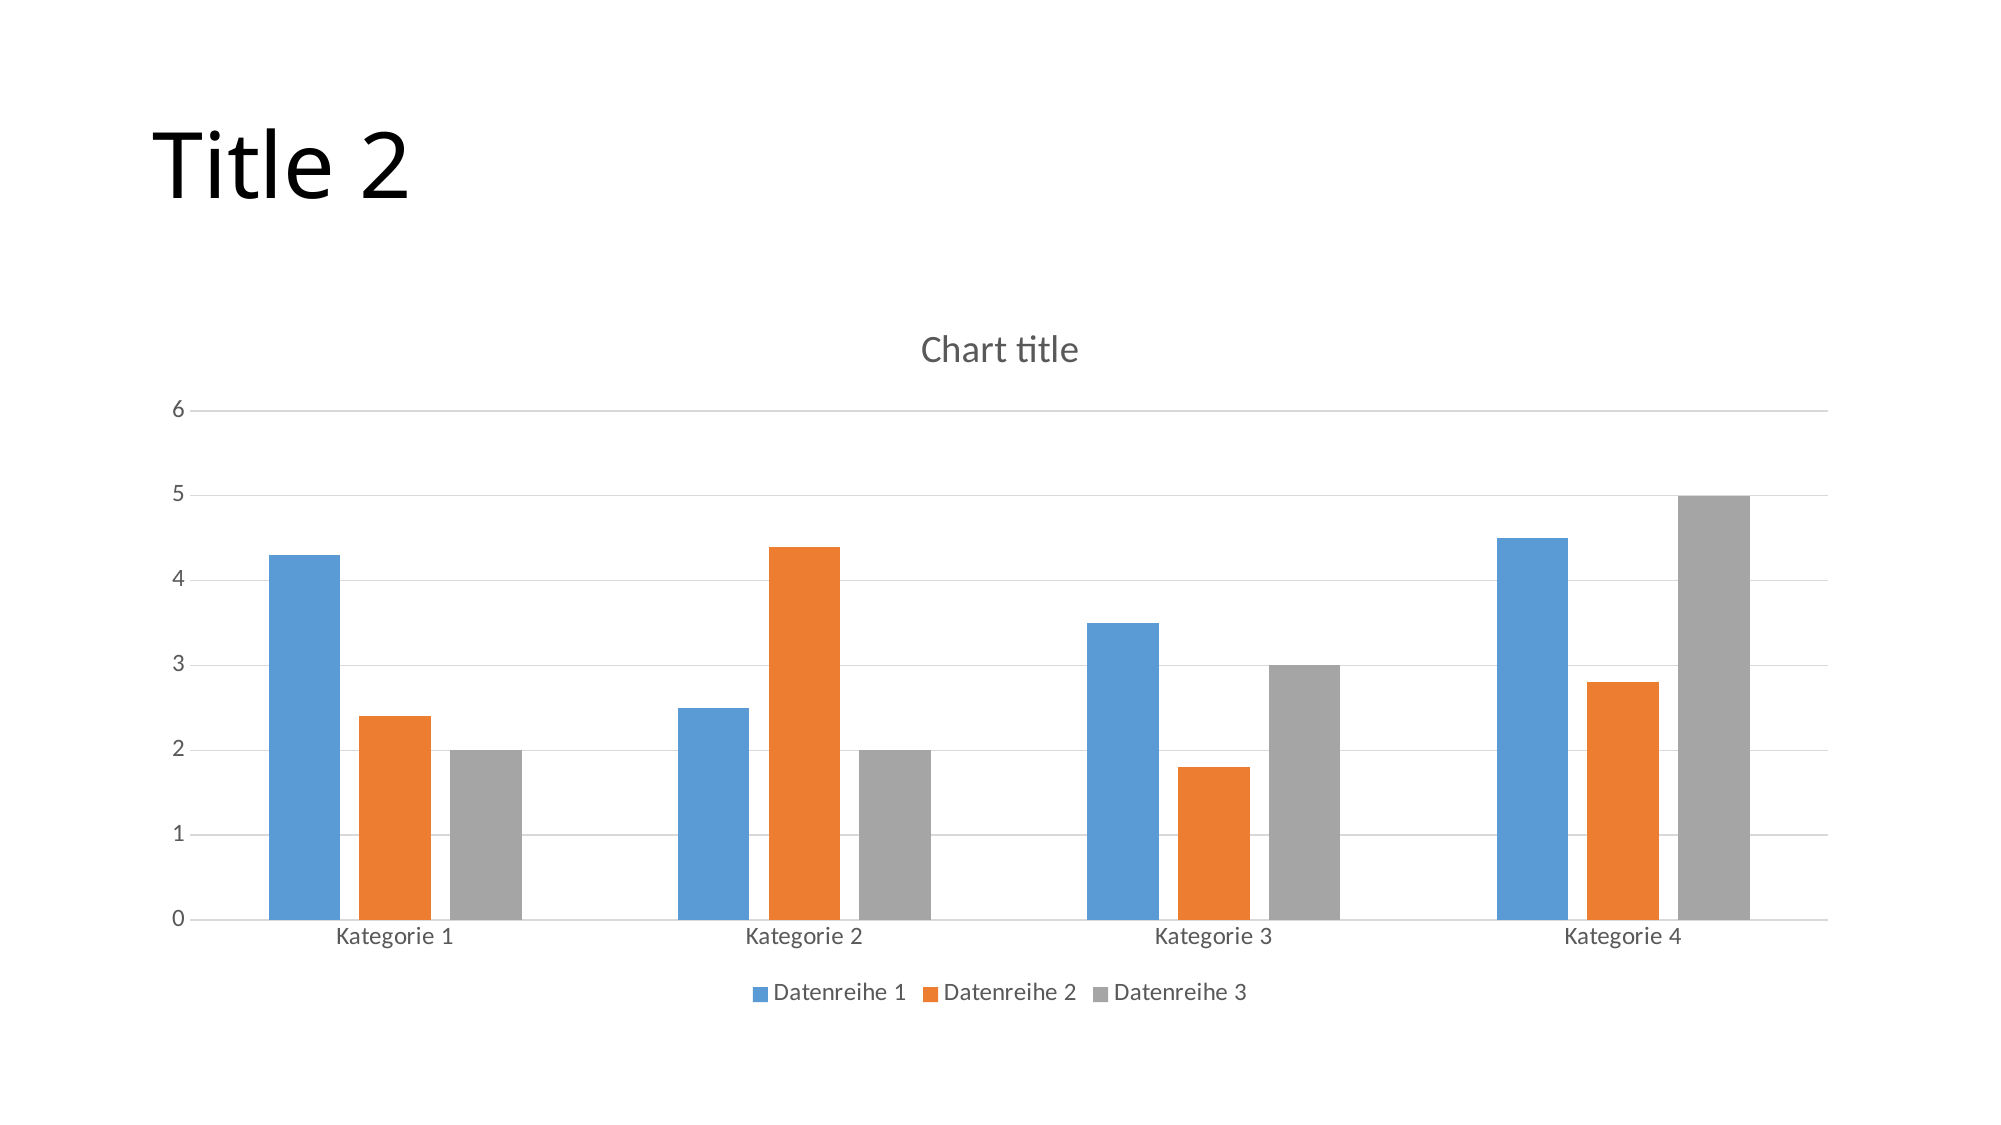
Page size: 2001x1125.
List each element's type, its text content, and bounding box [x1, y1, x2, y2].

title Title 2 [137, 59, 1863, 278]
chart [137, 299, 1863, 1014]
